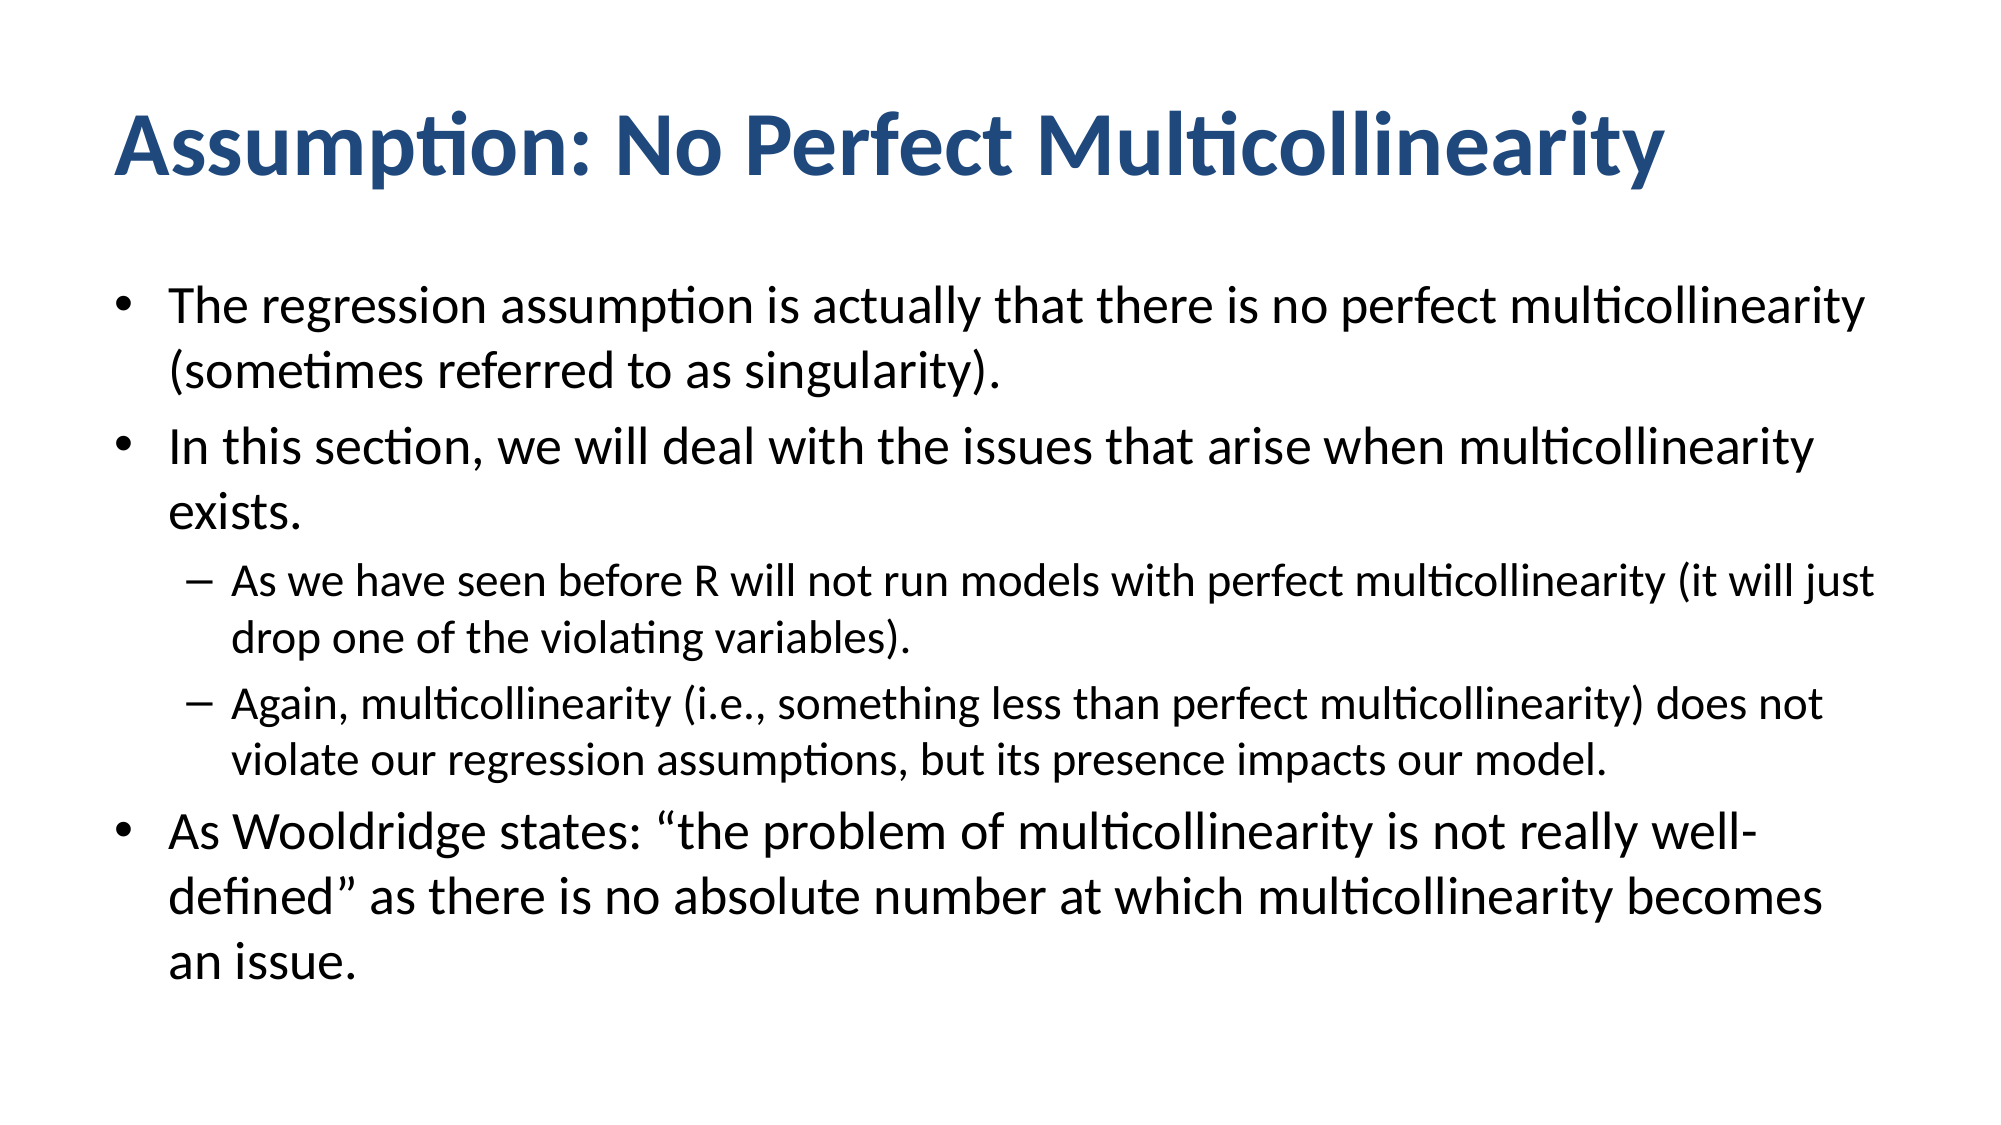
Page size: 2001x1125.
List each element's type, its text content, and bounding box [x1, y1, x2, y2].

title Assumption: No Perfect Multicollinearity [99, 45, 1900, 233]
list The regression assumption is actually that there is no perfect multicollinearity (sometimes referred to as singularity). In this section, we will deal with the issues that arise when multicollinearity exists. As we have seen before R will not run models with perfect multicollinearity (it will just drop one of the violating variables). Again, multicollinearity (i.e., something less than perfect multicollinearity) does not violate our regression assumptions, but its presence impacts our model. As Wooldridge states: “the problem of multicollinearity is not really well-defined” as there is no absolute number at which multicollinearity becomes an issue. [99, 262, 1900, 1005]
